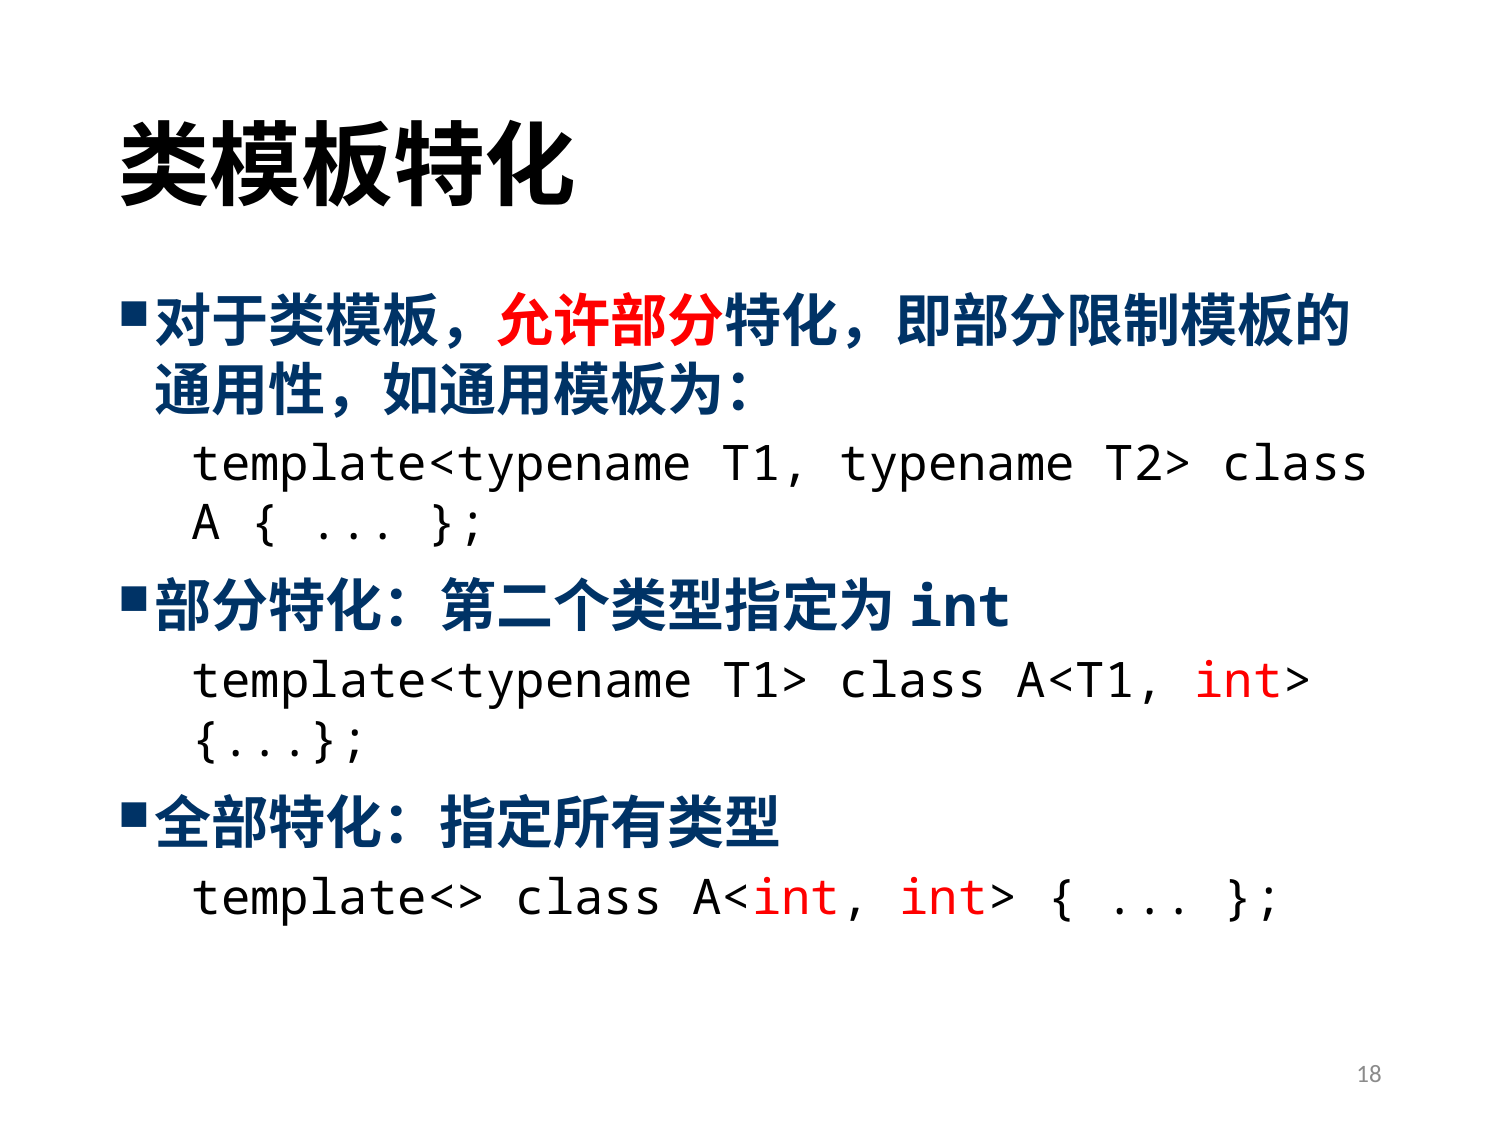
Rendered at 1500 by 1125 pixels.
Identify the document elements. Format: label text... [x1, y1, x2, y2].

list 对于类模板，允许部分特化，即部分限制模板的通用性，如通用模板为： template<typename T1, typename T2> class A { ... }; 部分特化：第二个类型指定为int template<typename T1> class A<T1, int> {...}; 全部特化：指定所有类型 template<> class A<int, int> { ... }; [103, 277, 1424, 935]
slide_number 18 [1059, 1042, 1397, 1103]
title 类模板特化 [103, 59, 1397, 277]
